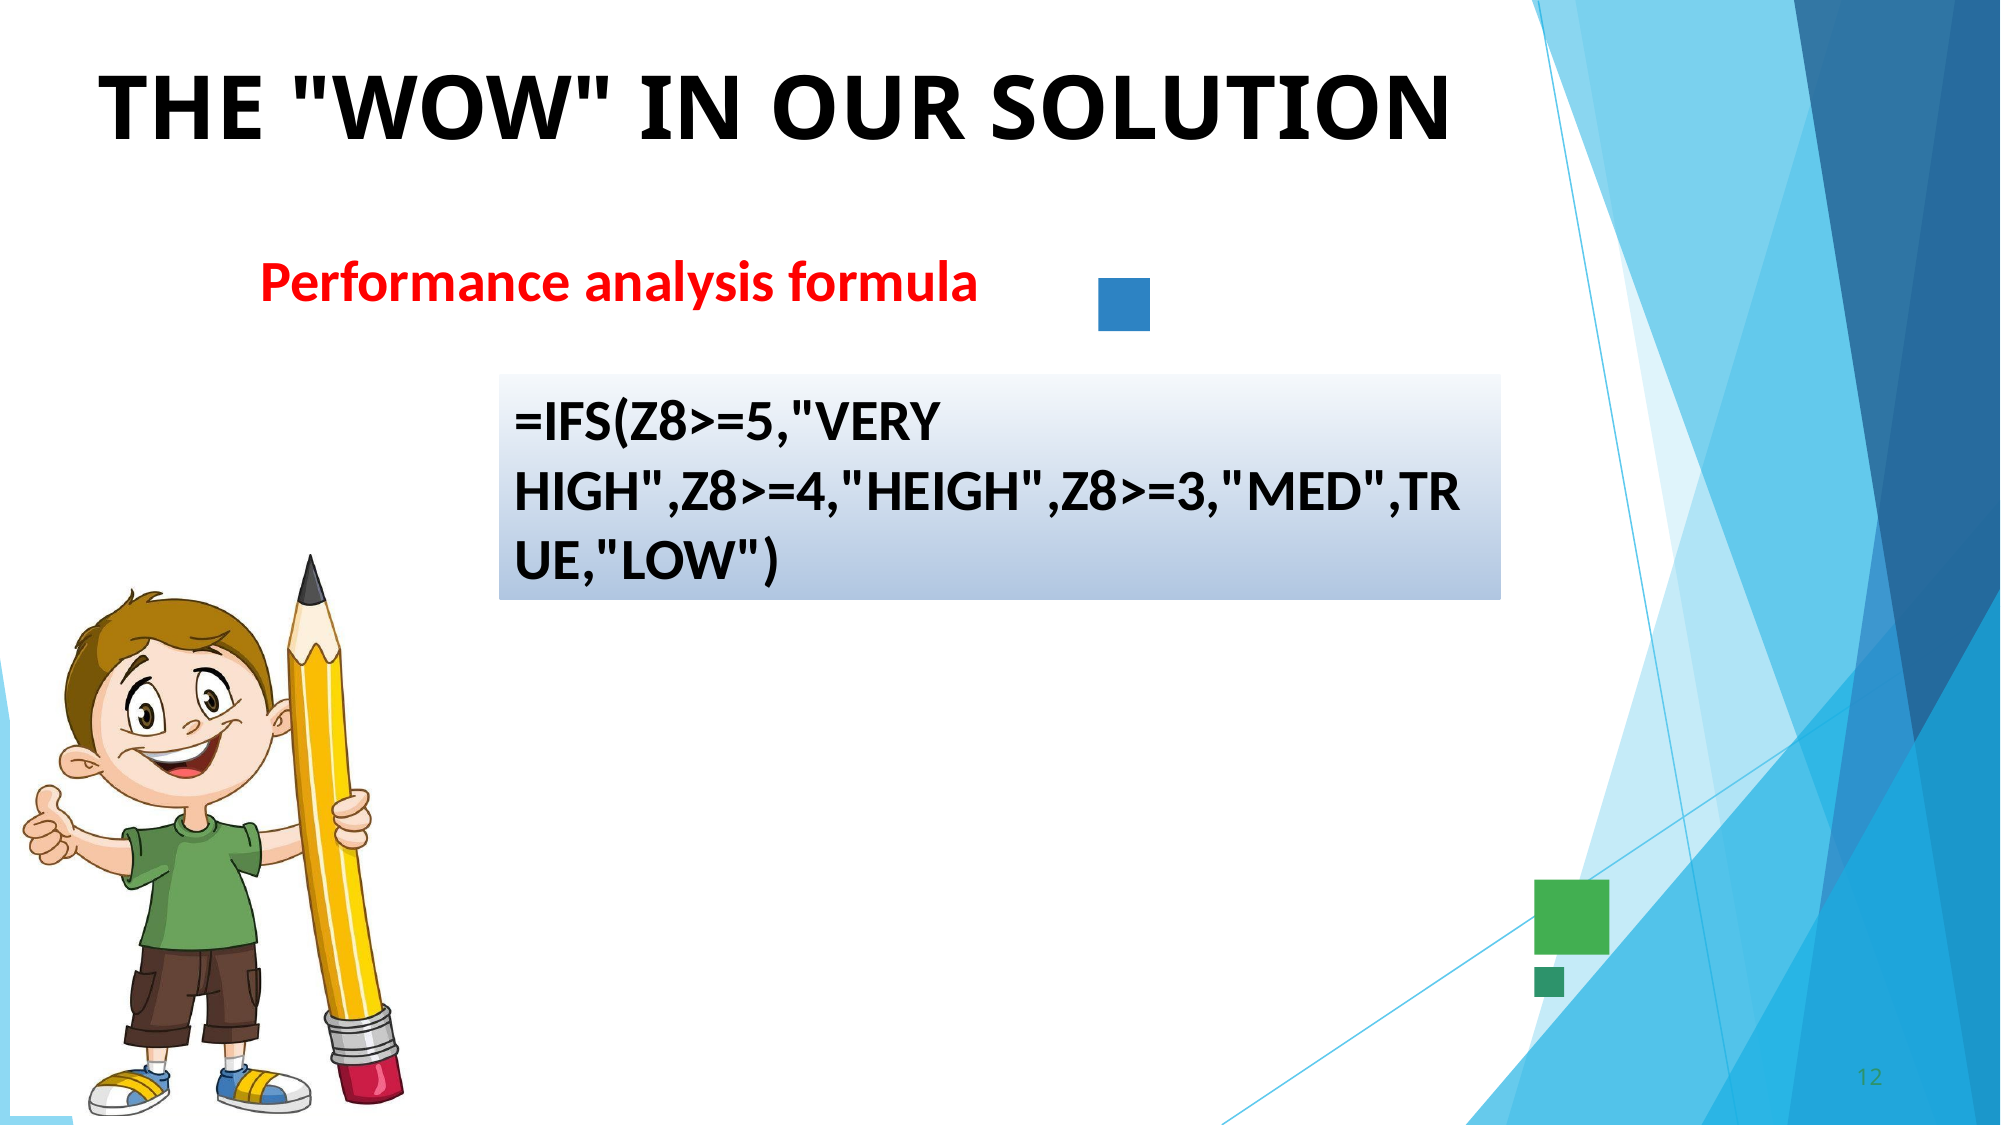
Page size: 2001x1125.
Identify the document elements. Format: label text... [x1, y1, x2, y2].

text_box [1098, 321, 1150, 332]
picture [10, 554, 416, 1116]
text_box 12 [1849, 1061, 1888, 1095]
title THE "WOW" IN OUR SOLUTION [94, 47, 1487, 240]
text_box =IFS(Z8>=5,"VERY HIGH",Z8>=4,"HEIGH",Z8>=3,"MED",TRUE,"LOW") [499, 374, 1501, 600]
text_box [1534, 967, 1565, 997]
text_box Performance analysis formula [245, 235, 1247, 321]
text_box [1534, 879, 1610, 955]
